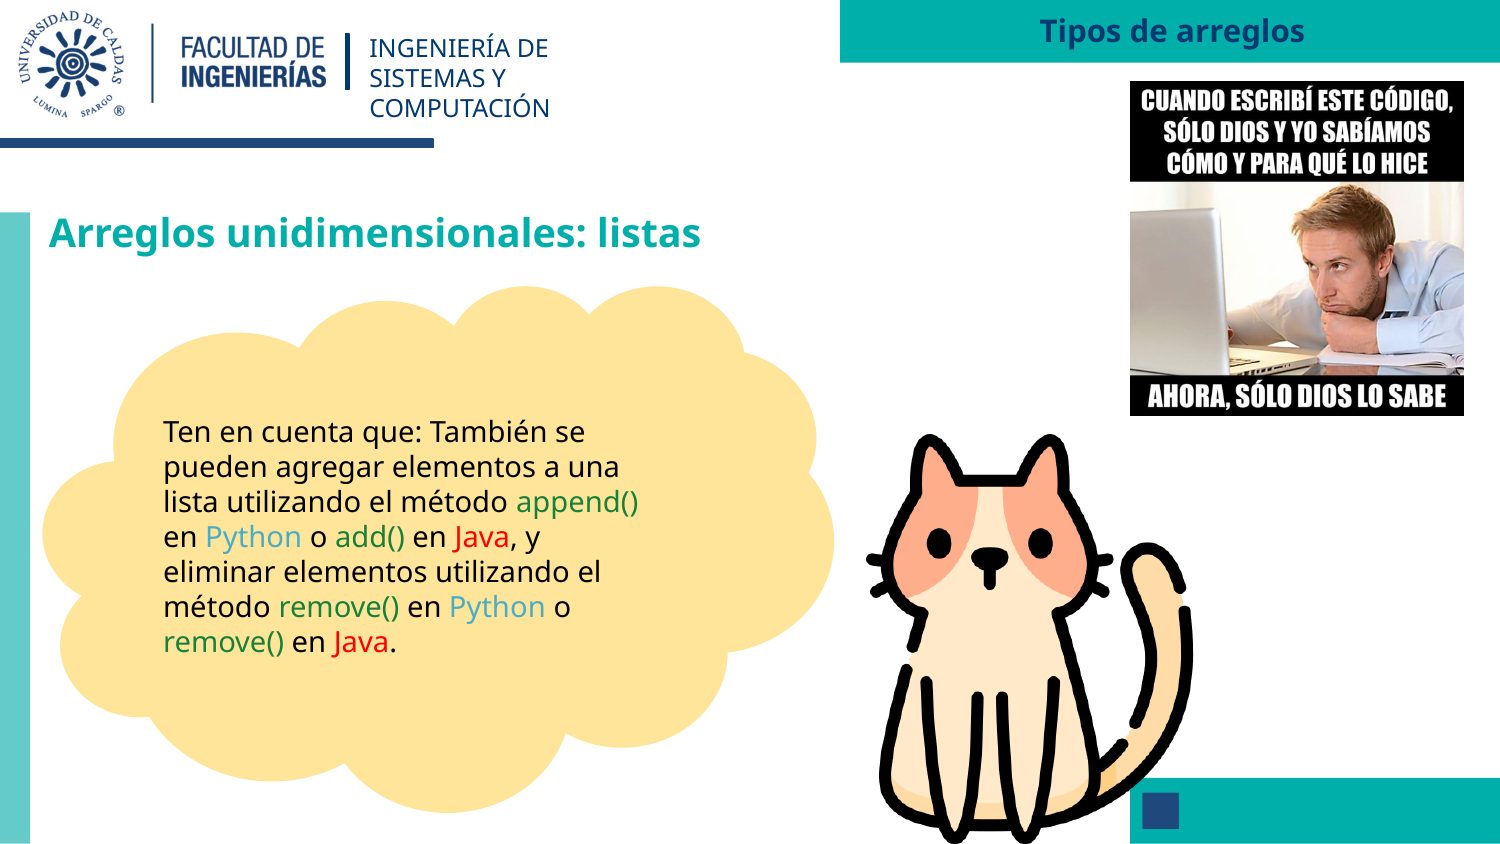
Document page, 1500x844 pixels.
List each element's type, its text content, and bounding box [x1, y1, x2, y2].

text_box INGENIERÍA DE SISTEMAS Y COMPUTACIÓN [358, 21, 631, 134]
text_box [840, 0, 1500, 63]
text_box Tipos de arreglos [847, 0, 1499, 60]
text_box [0, 138, 433, 148]
text_box [1240, 777, 1500, 844]
text_box Ten en cuenta que: También se pueden agregar elementos a una lista utilizando el método append() en Python o add() en Java, y eliminar elementos utilizando el método remove() en Python o remove() en Java. [42, 286, 819, 813]
picture [824, 433, 1235, 844]
picture [0, 0, 348, 130]
picture [1129, 81, 1465, 416]
text_box Arreglos unidimensionales: listas [37, 196, 800, 267]
text_box [0, 212, 30, 844]
